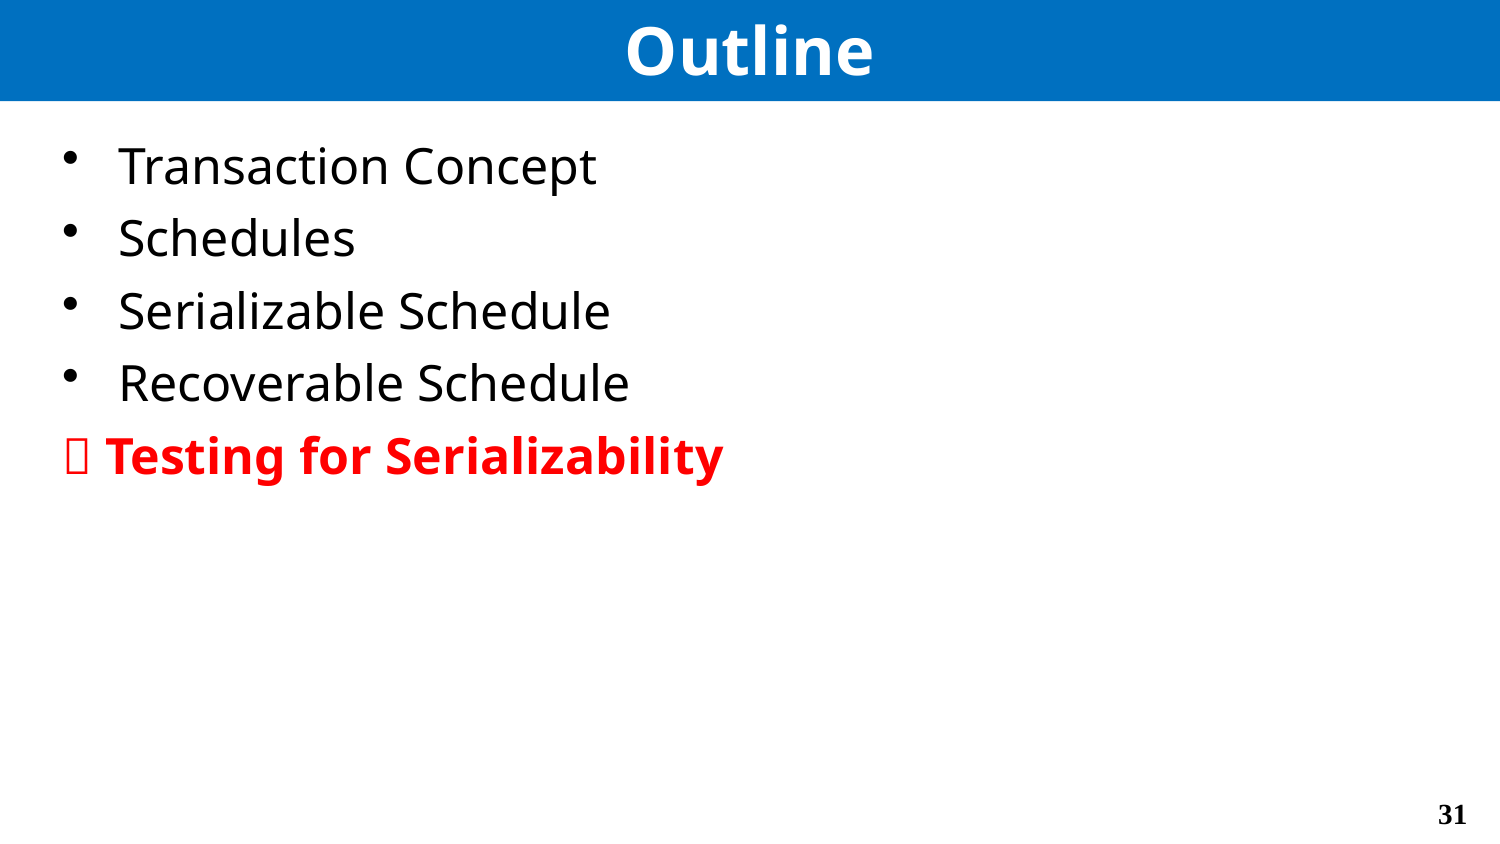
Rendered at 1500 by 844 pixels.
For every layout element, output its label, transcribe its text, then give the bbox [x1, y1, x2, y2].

list Transaction Concept Schedules Serializable Schedule Recoverable Schedule  Testing for Serializability [47, 126, 1453, 668]
title Outline [0, 0, 1500, 102]
